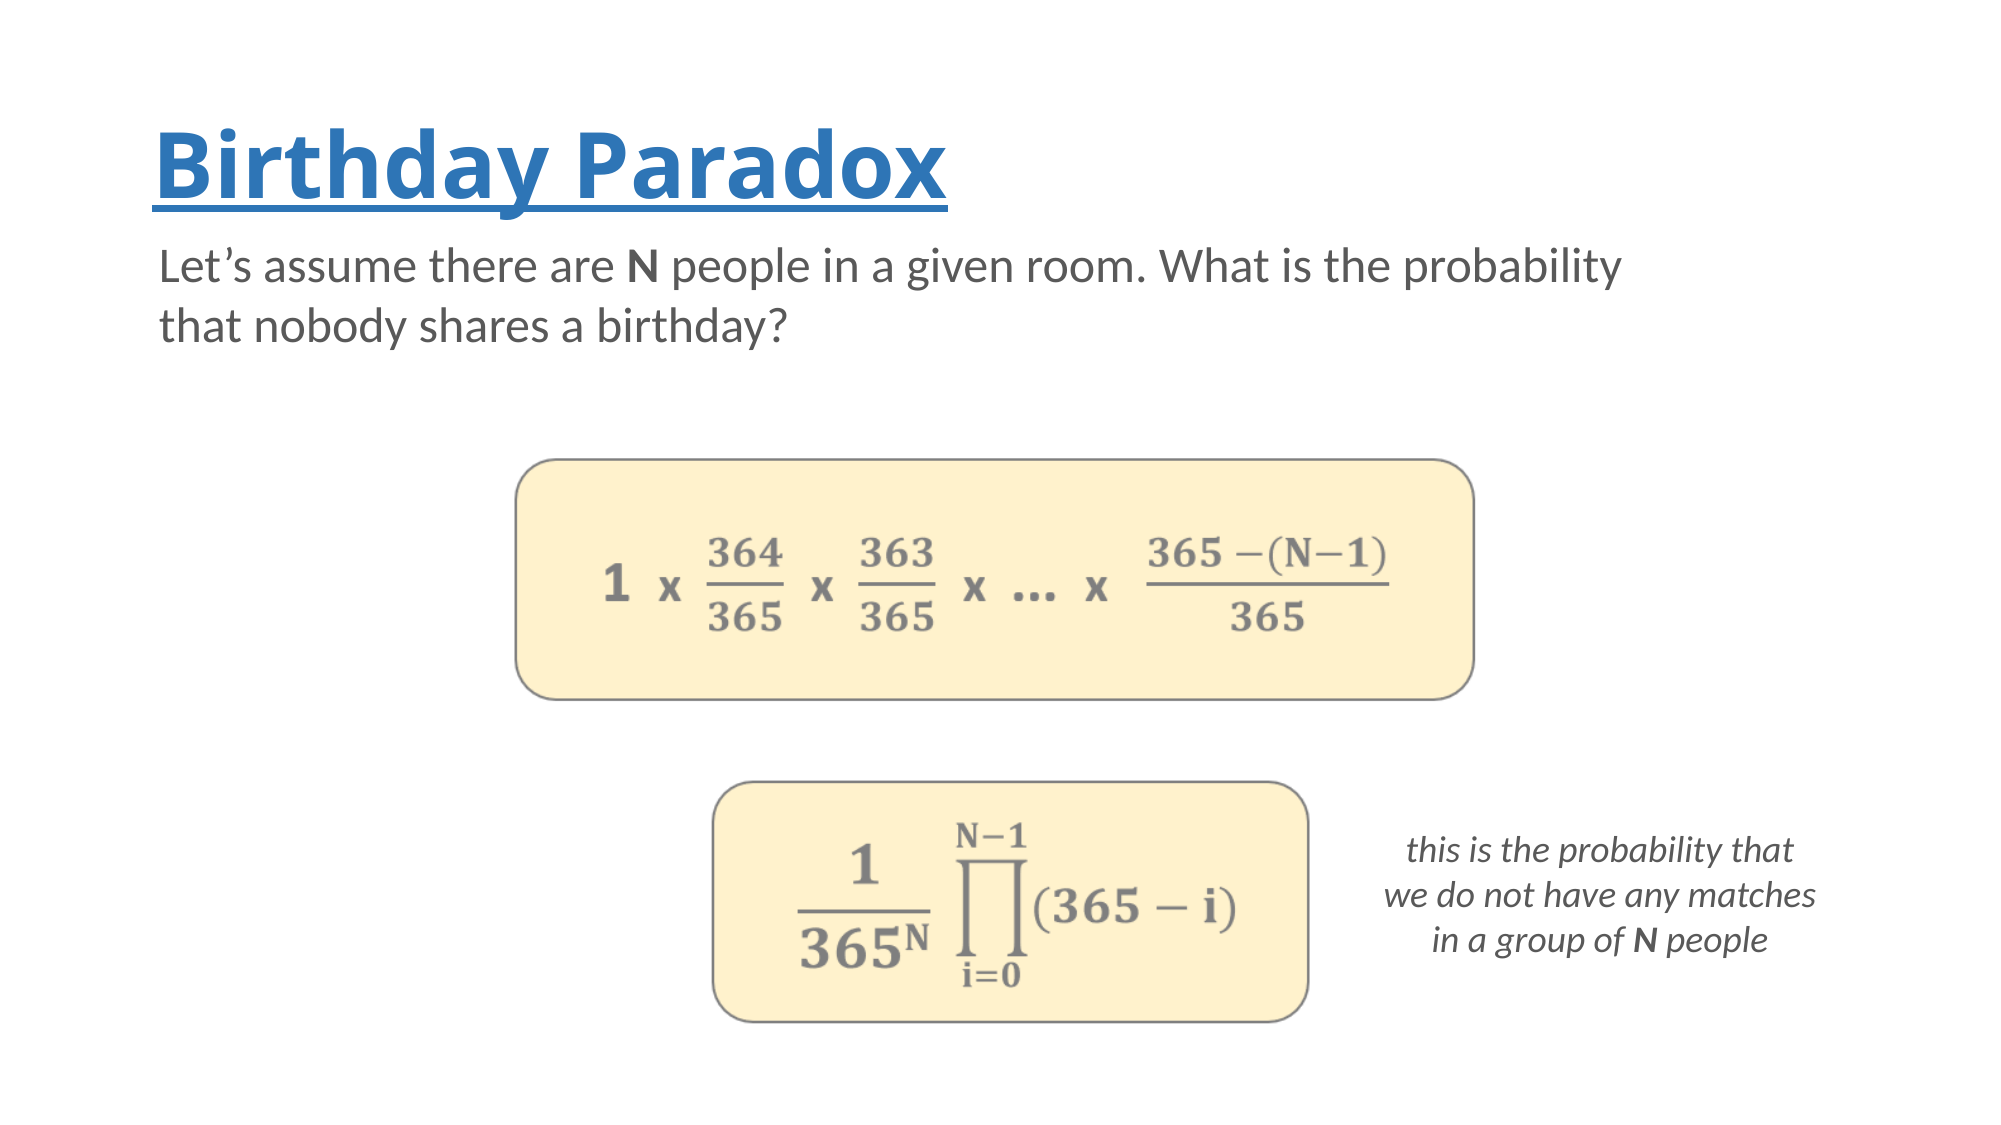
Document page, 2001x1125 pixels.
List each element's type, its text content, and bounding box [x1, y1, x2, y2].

title Birthday Paradox [137, 59, 1863, 278]
text_box Let’s assume there are N people in a given room. What is the probability that nobody shares a birthday? [144, 224, 1638, 360]
picture [478, 422, 1522, 1031]
text_box this is the probability that we do not have any matches in a group of N people [1522, 817, 1832, 968]
